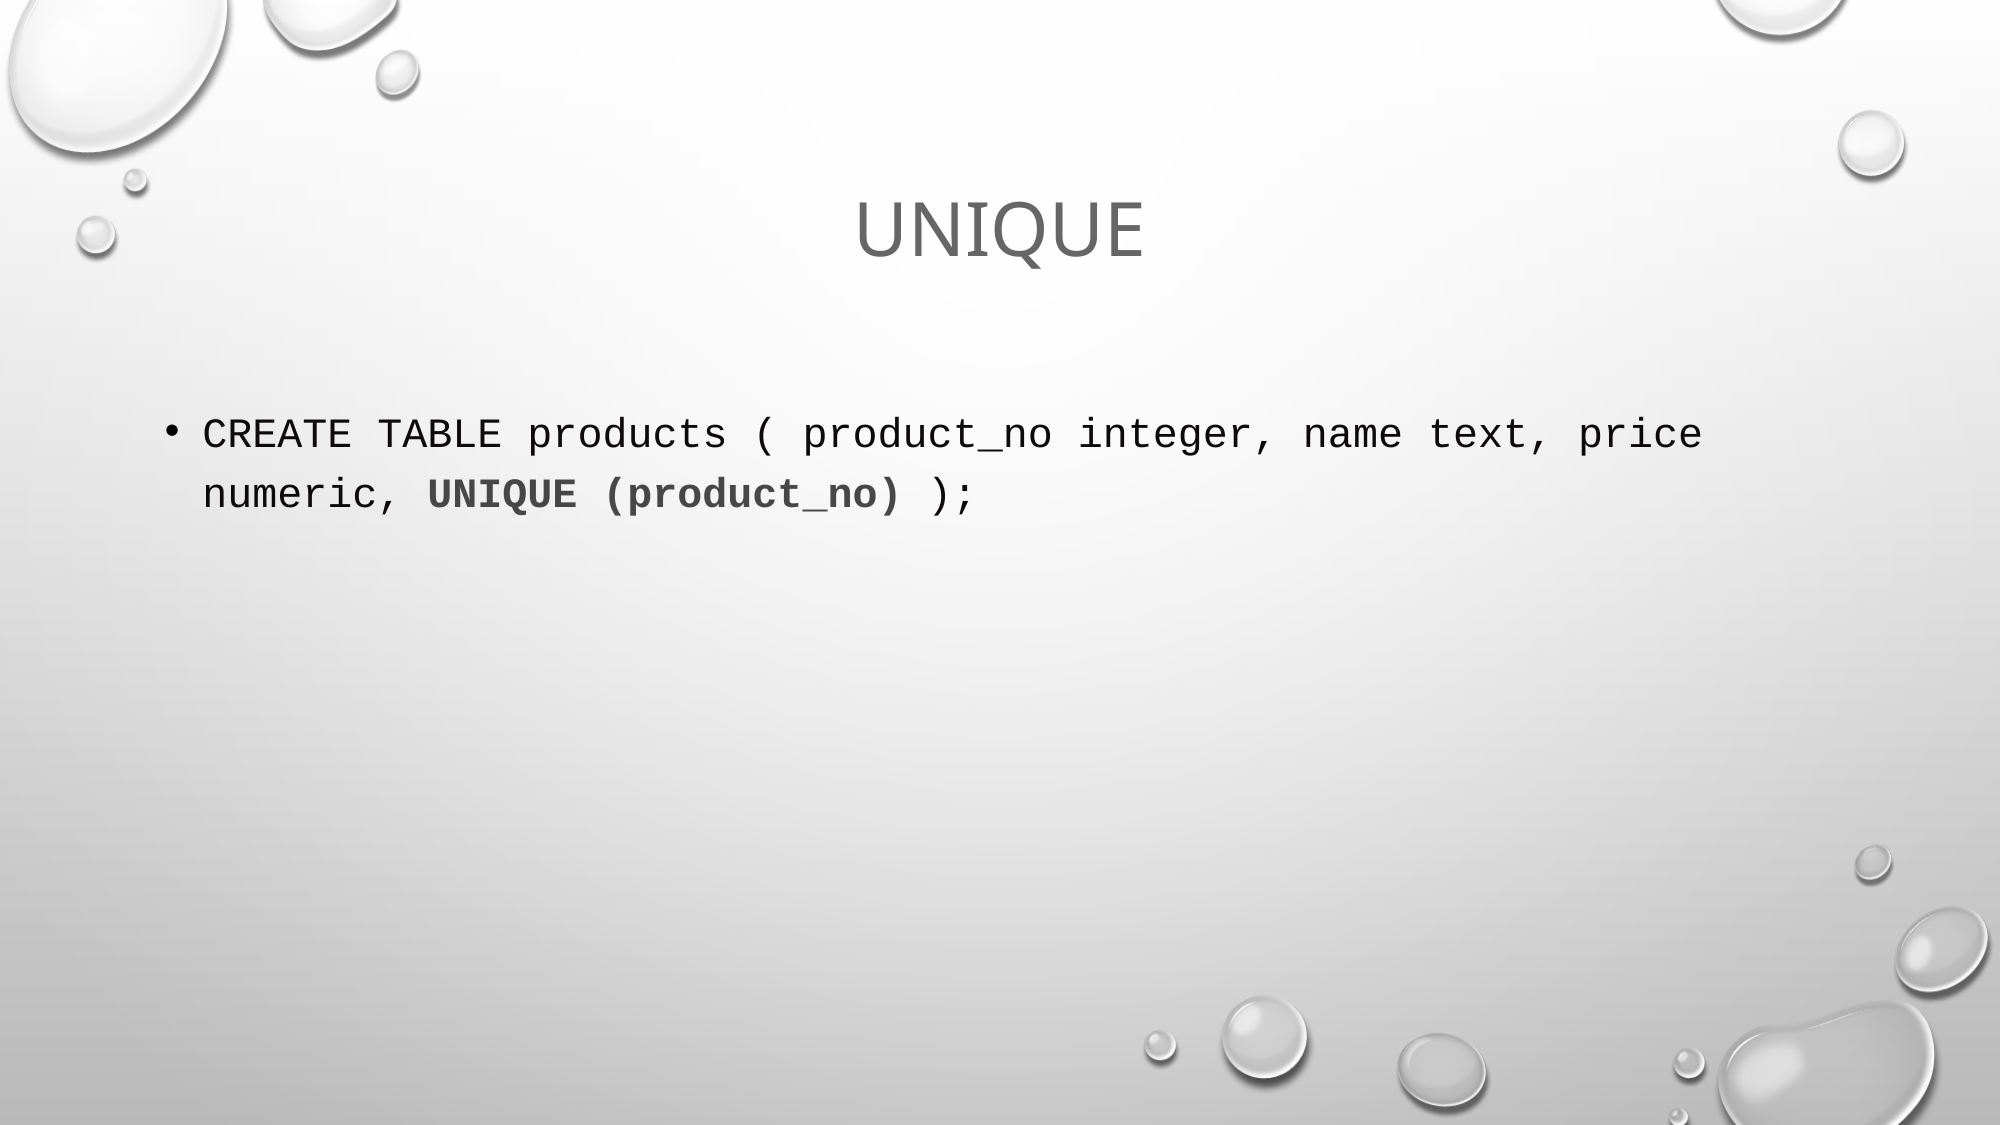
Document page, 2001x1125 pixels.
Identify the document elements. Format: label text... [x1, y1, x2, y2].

picture [0, 0, 2000, 1125]
title UNIQUE [149, 101, 1851, 364]
list CREATE TABLE products ( product_no integer, name text, price numeric, UNIQUE (product_no) ); [149, 388, 1850, 950]
